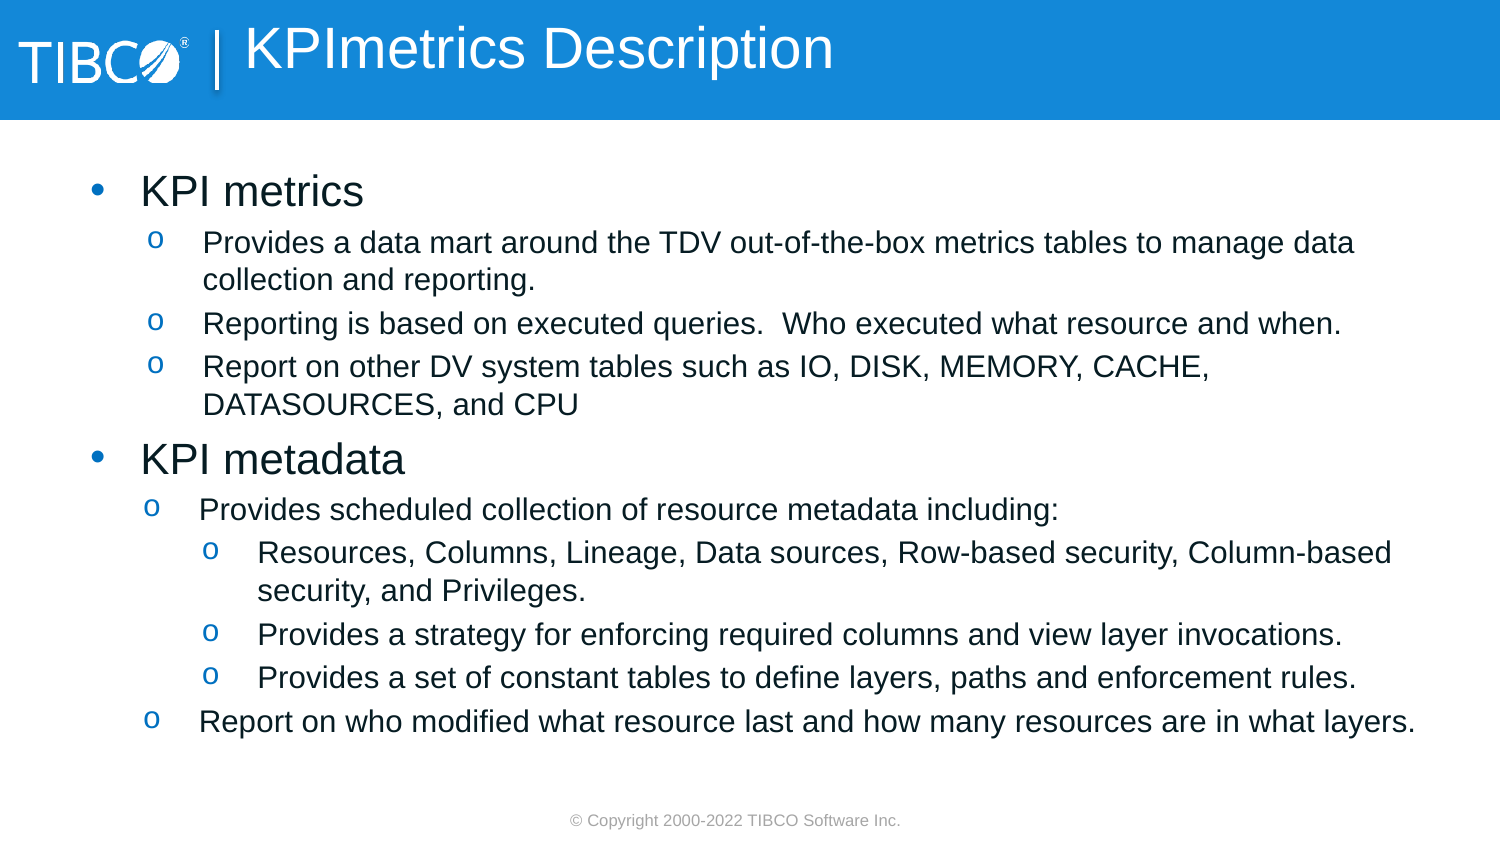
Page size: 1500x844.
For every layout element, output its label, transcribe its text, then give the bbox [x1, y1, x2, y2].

text_box © Copyright 2000-2022 TIBCO Software Inc. [512, 802, 988, 844]
list KPI metrics Provides a data mart around the TDV out-of-the-box metrics tables to manage data collection and reporting. Reporting is based on executed queries. Who executed what resource and when. Report on other DV system tables such as IO, DISK, MEMORY, CACHE, DATASOURCES, and CPU KPI metadata Provides scheduled collection of resource metadata including: Resources, Columns, Lineage, Data sources, Row-based security, Column-based security, and Privileges. Provides a strategy for enforcing required columns and view layer invocations. Provides a set of constant tables to define layers, paths and enforcement rules. Report on who modified what resource last and how many resources are in what layers. [75, 155, 1472, 769]
title KPImetrics Description [229, 2, 1447, 121]
